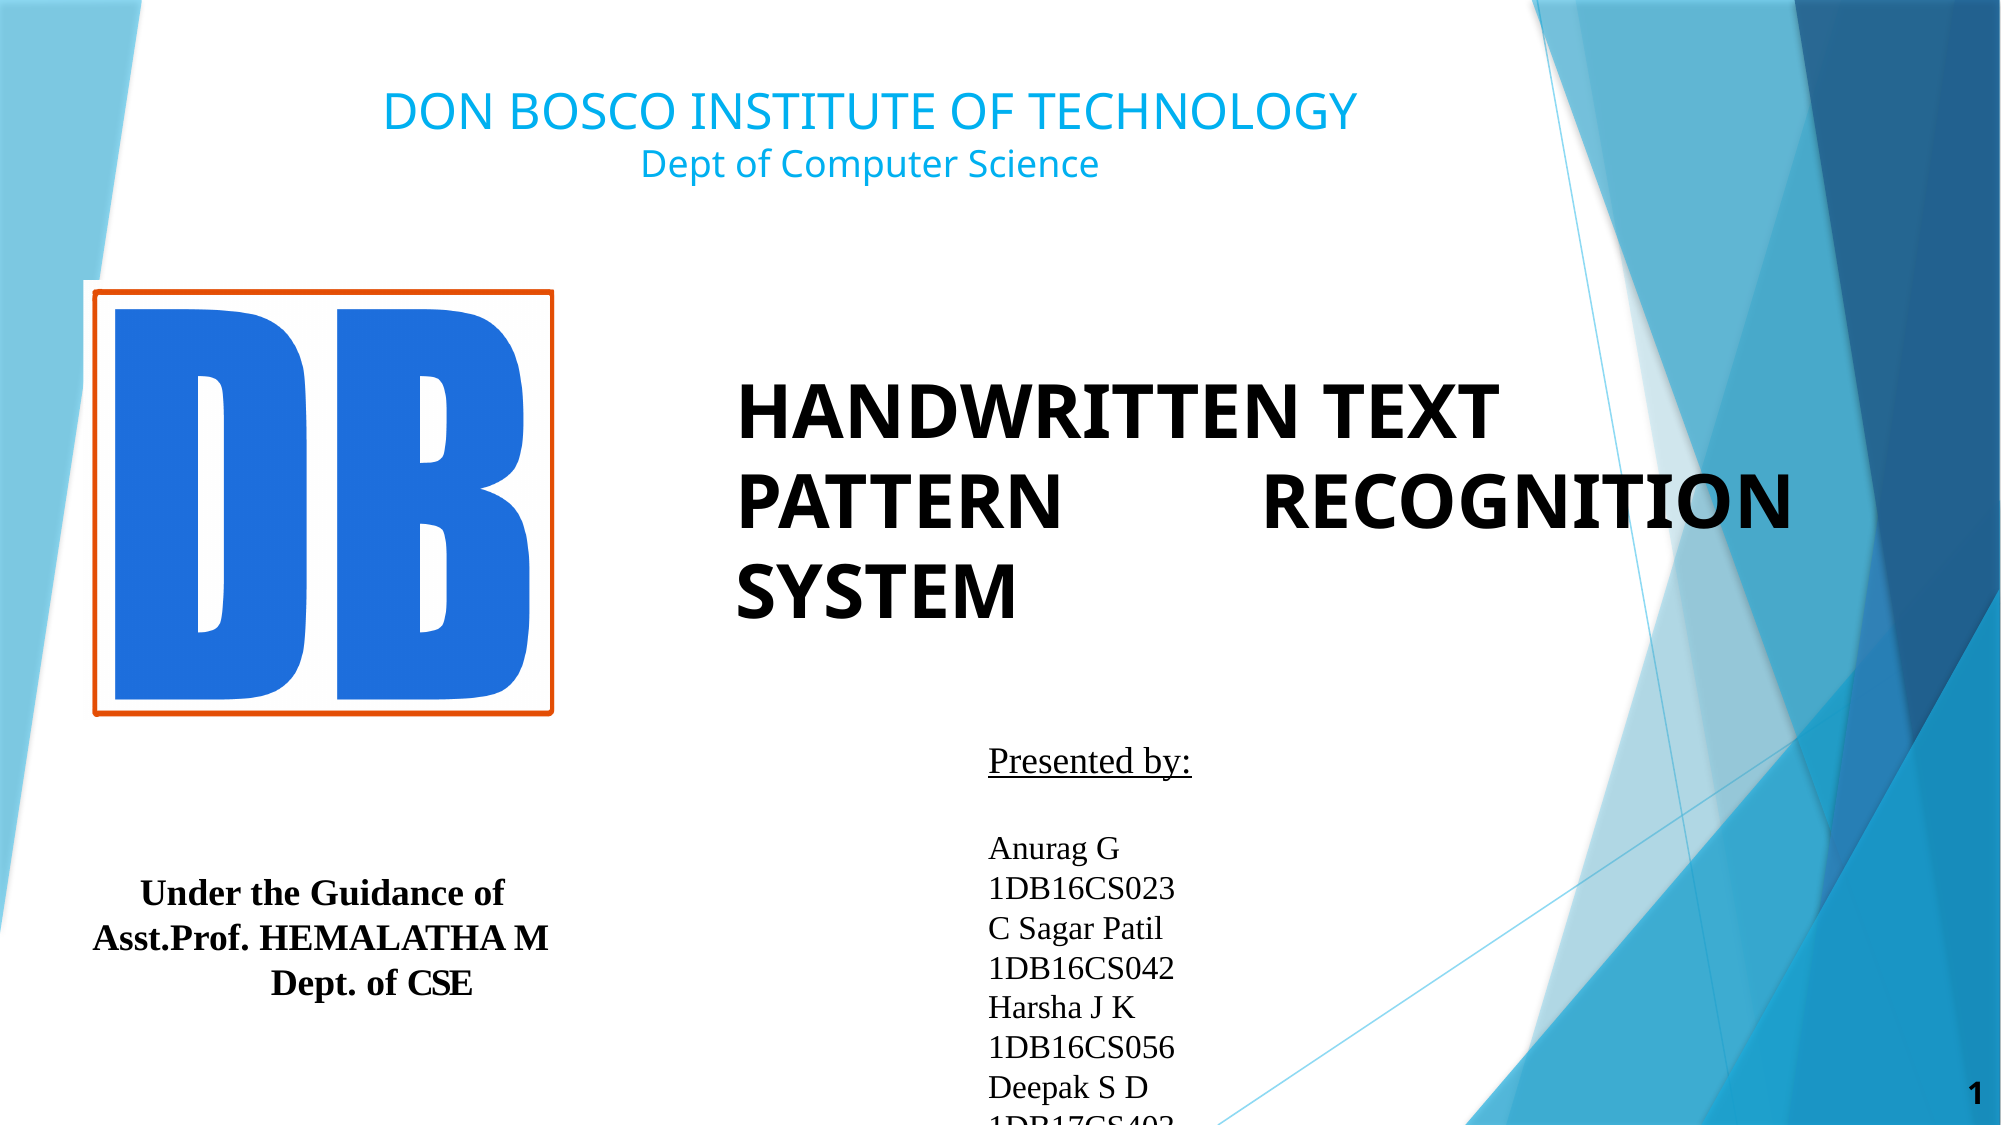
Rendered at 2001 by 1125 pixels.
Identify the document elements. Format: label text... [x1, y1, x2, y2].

text_box Under the Guidance of Asst.Prof. HEMALATHA M Dept. of CSE [77, 860, 598, 1100]
text_box HANDWRITTEN TEXT PATTERN RECOGNITION SYSTEM [720, 356, 1834, 731]
slide_number 1 [1887, 1065, 2000, 1125]
text_box Presented by: Anurag G 1DB16CS023 C Sagar Patil 1DB16CS042 Harsha J K 1DB16CS056 Deepak S D 1DB17CS403 [973, 731, 1647, 1125]
title DON BOSCO INSTITUTE OF TECHNOLOGY Dept of Computer Science [90, 63, 1651, 192]
picture [82, 279, 556, 721]
